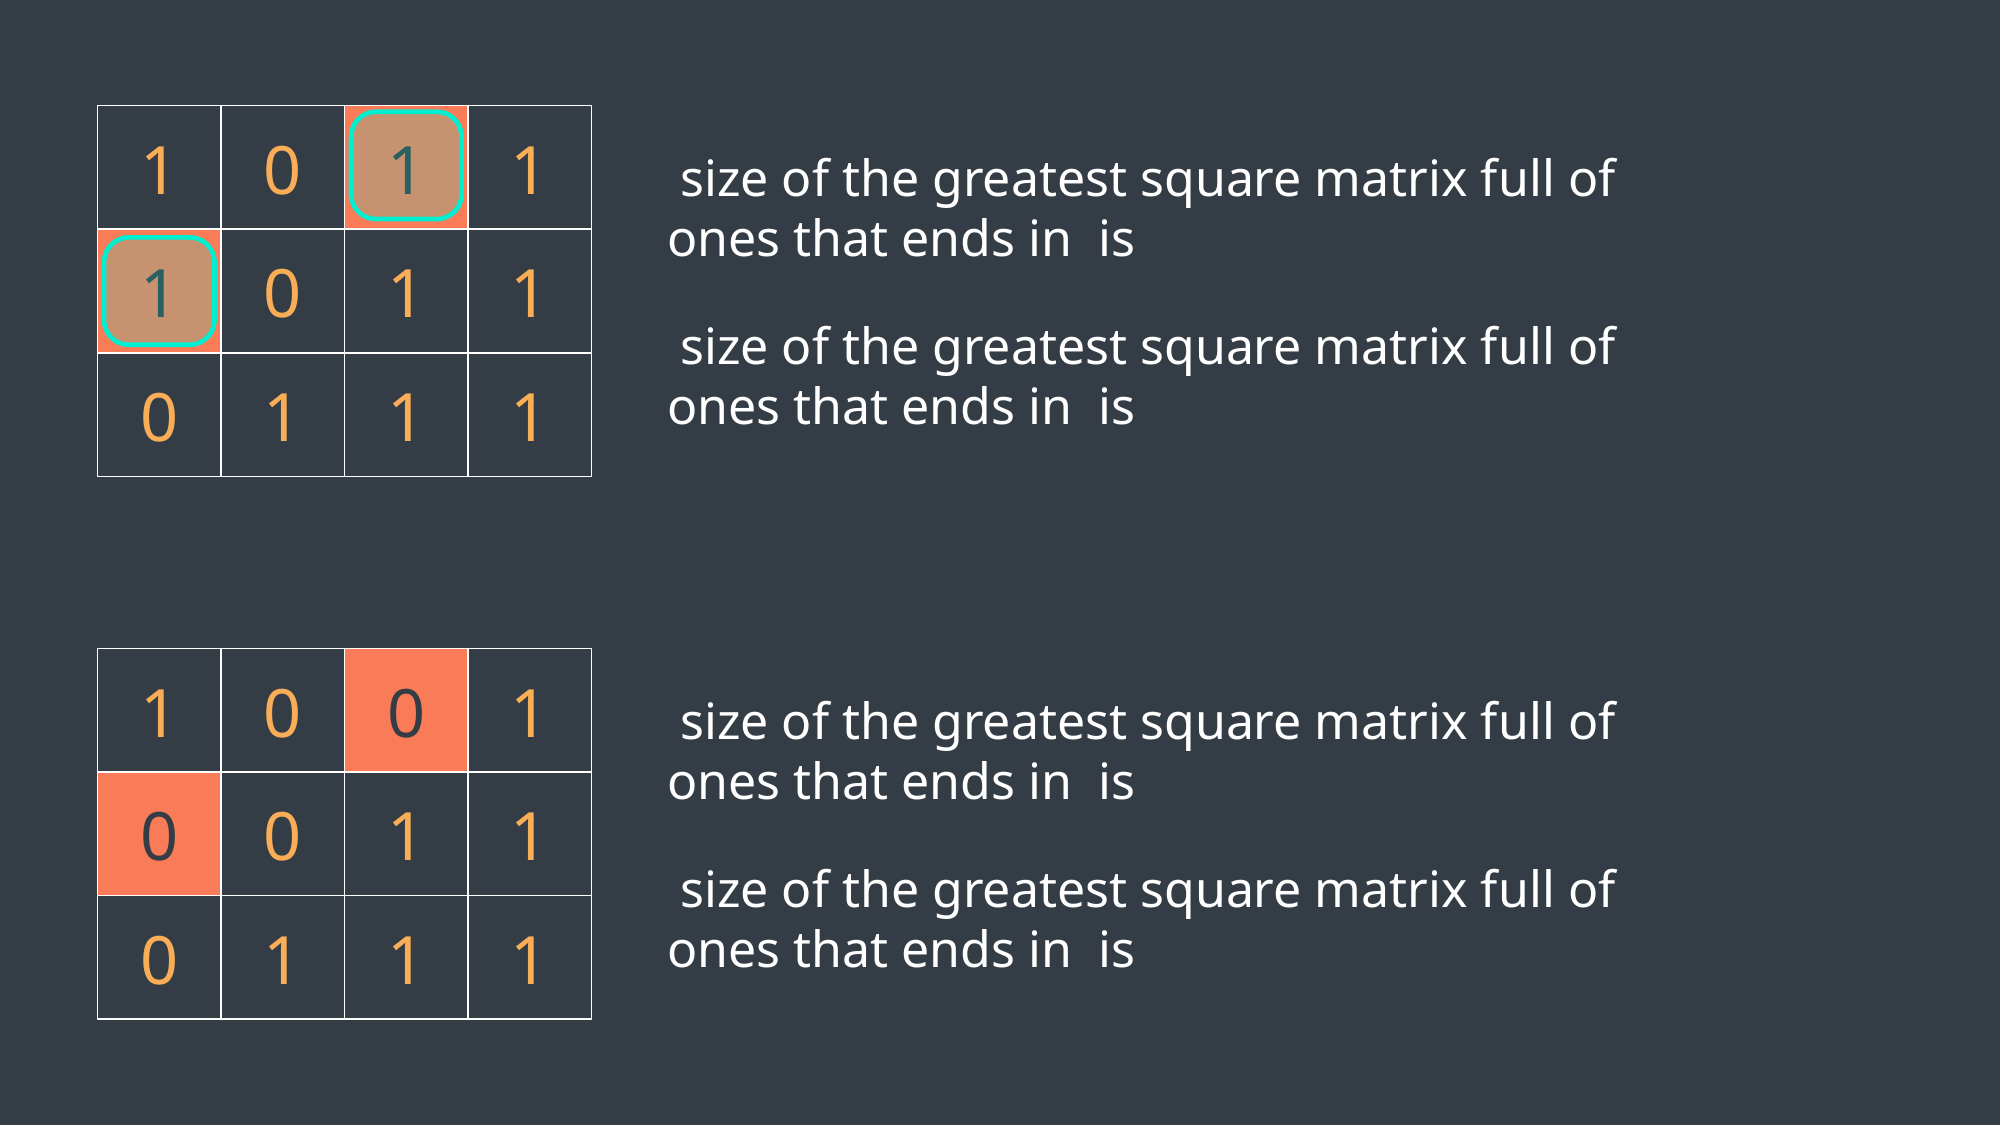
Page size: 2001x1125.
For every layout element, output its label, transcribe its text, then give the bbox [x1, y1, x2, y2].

text_box [103, 237, 215, 345]
text_box 1 [221, 895, 344, 1020]
text_box 1 [97, 105, 221, 229]
text_box 1 [468, 772, 592, 895]
text_box 1 [344, 895, 468, 1020]
text_box 0 [97, 895, 221, 1020]
text_box 1 [468, 229, 592, 352]
text_box 1 [344, 352, 468, 477]
text_box [351, 111, 462, 220]
text_box 1 [468, 895, 592, 1020]
text_box 1 [468, 105, 592, 229]
text_box 0 [97, 352, 221, 477]
text_box 0 [221, 105, 344, 229]
text_box 1 [468, 352, 592, 477]
text_box 1 [97, 648, 221, 772]
text_box 1 [221, 352, 344, 477]
text_box 0 [221, 229, 344, 352]
text_box 1 [468, 648, 592, 772]
text_box 0 [221, 648, 344, 772]
text_box 0 [97, 772, 221, 895]
text_box 1 [344, 772, 468, 895]
text_box 1 [344, 105, 468, 229]
text_box 0 [221, 772, 344, 895]
text_box 0 [344, 648, 468, 772]
text_box 1 [344, 229, 468, 352]
text_box 1 [97, 229, 221, 352]
